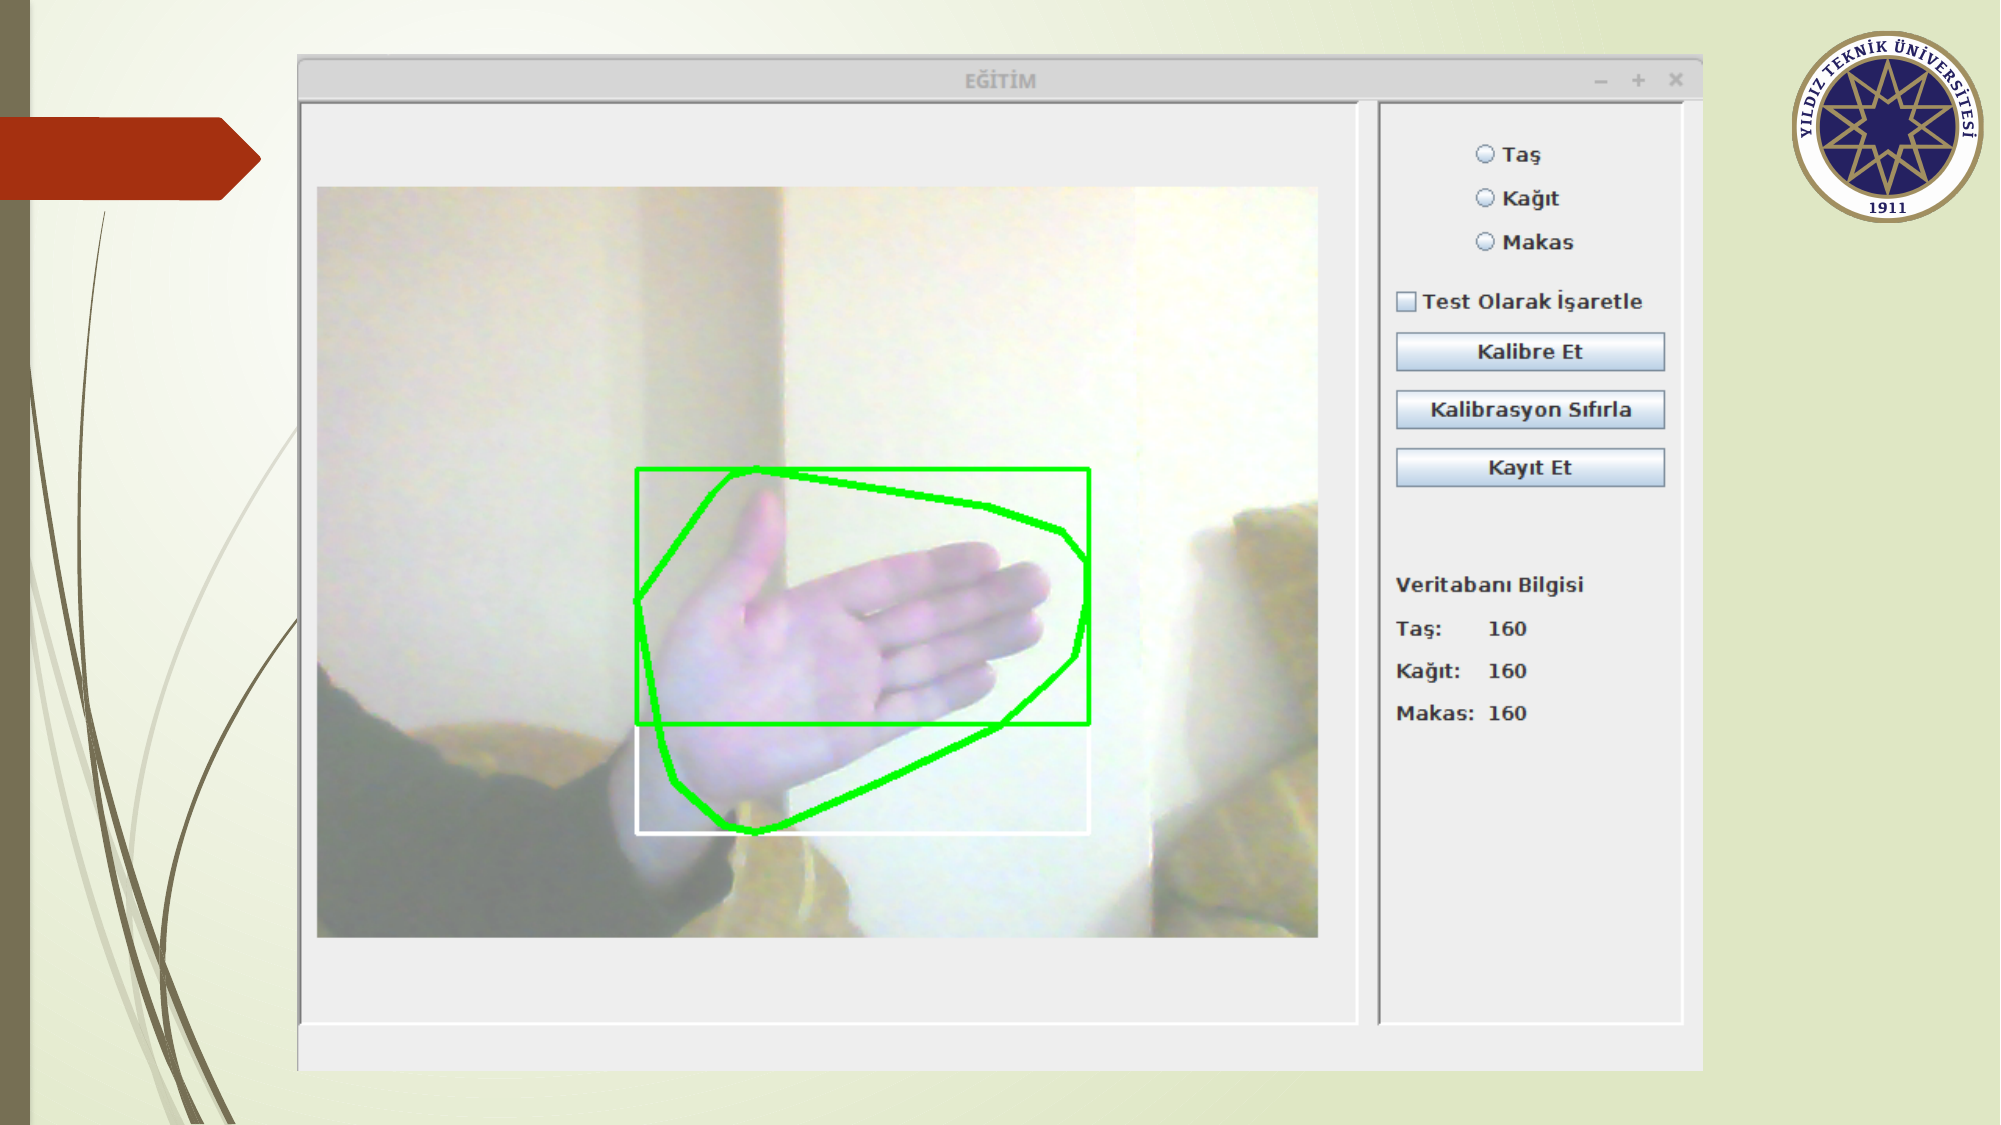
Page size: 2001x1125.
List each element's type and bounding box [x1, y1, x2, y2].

picture [297, 54, 1703, 1071]
picture [1762, 0, 2000, 266]
